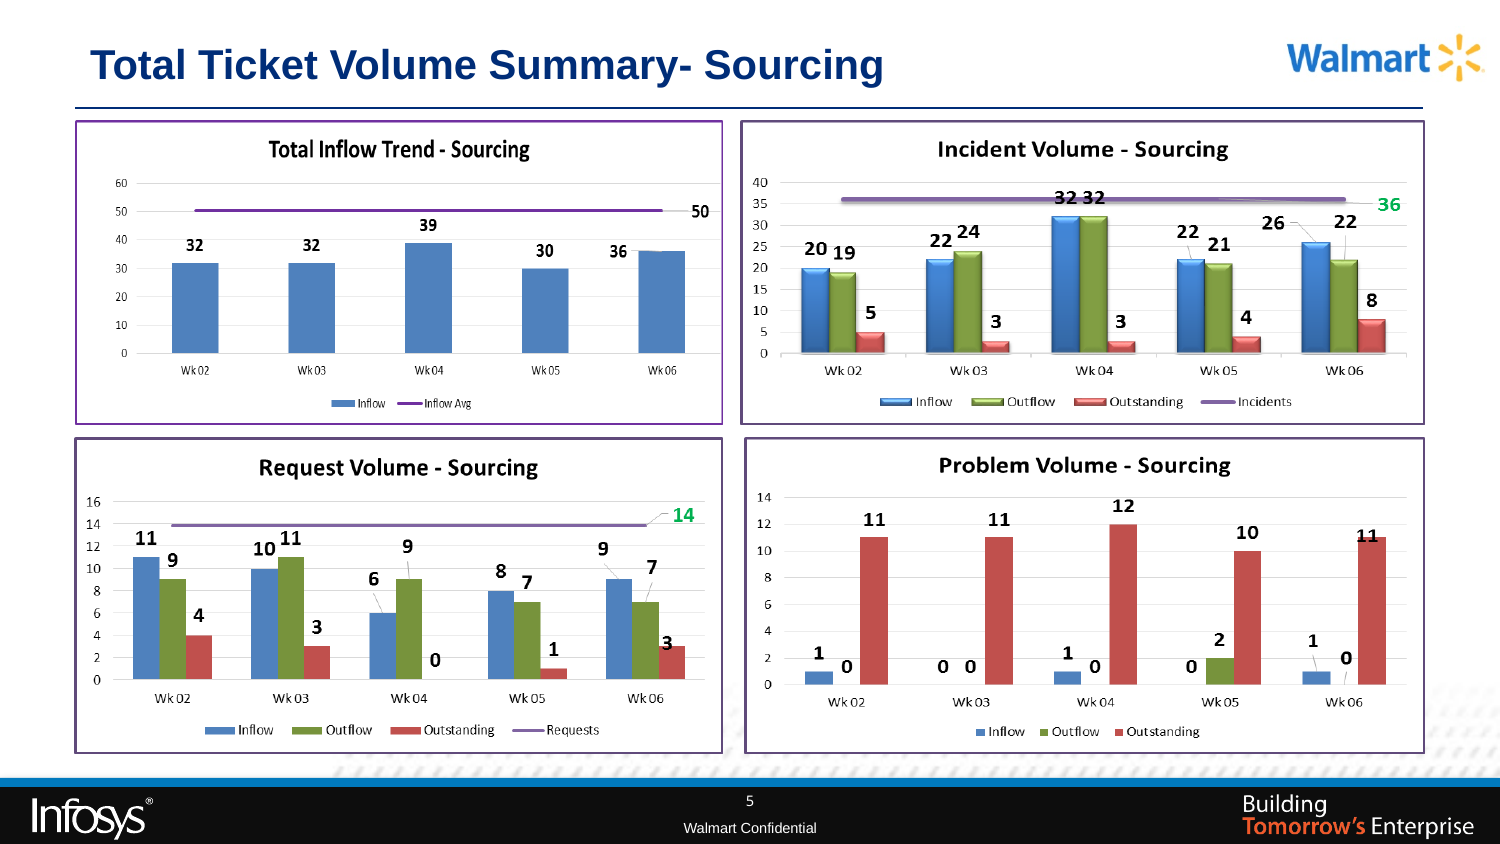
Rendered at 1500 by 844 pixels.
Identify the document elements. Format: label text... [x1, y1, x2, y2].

title Total Ticket Volume Summary- Sourcing [74, 27, 1426, 109]
picture [0, 0, 1500, 777]
slide_number 5 [722, 779, 778, 824]
picture [1237, 786, 1478, 844]
